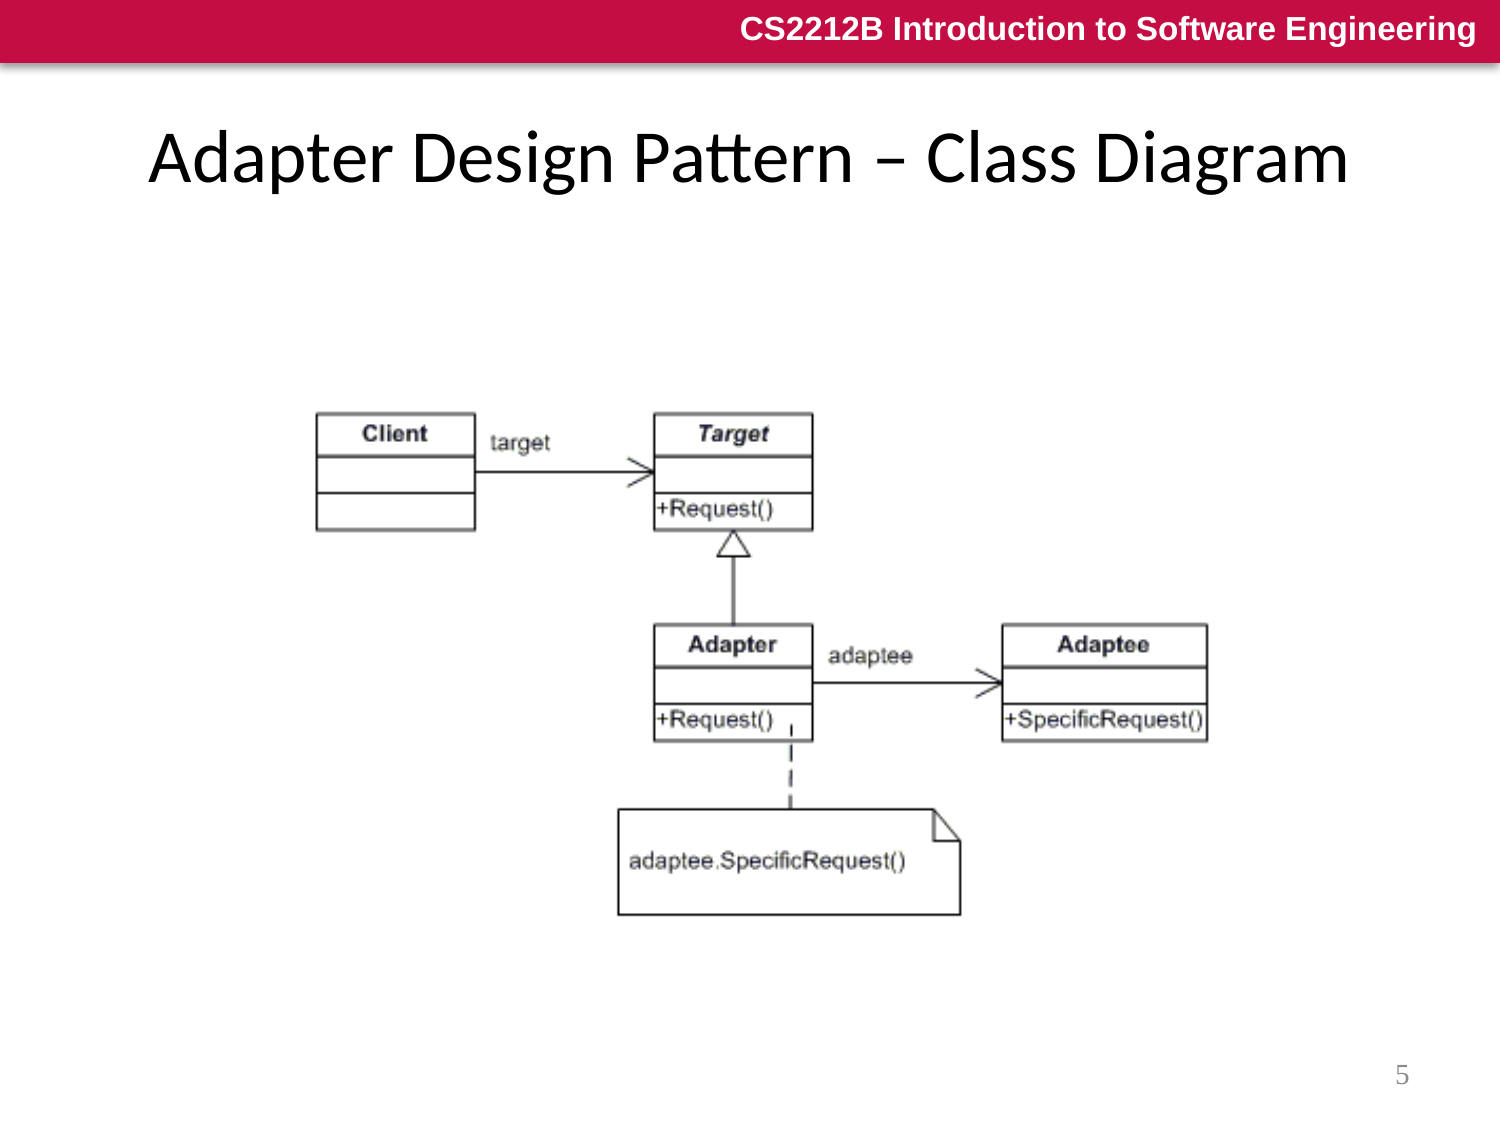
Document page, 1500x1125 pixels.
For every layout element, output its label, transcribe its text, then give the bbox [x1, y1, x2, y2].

slide_number 5 [1074, 1042, 1425, 1103]
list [312, 403, 1215, 929]
picture [0, 0, 1500, 63]
title Adapter Design Pattern – Class Diagram [112, 99, 1388, 288]
